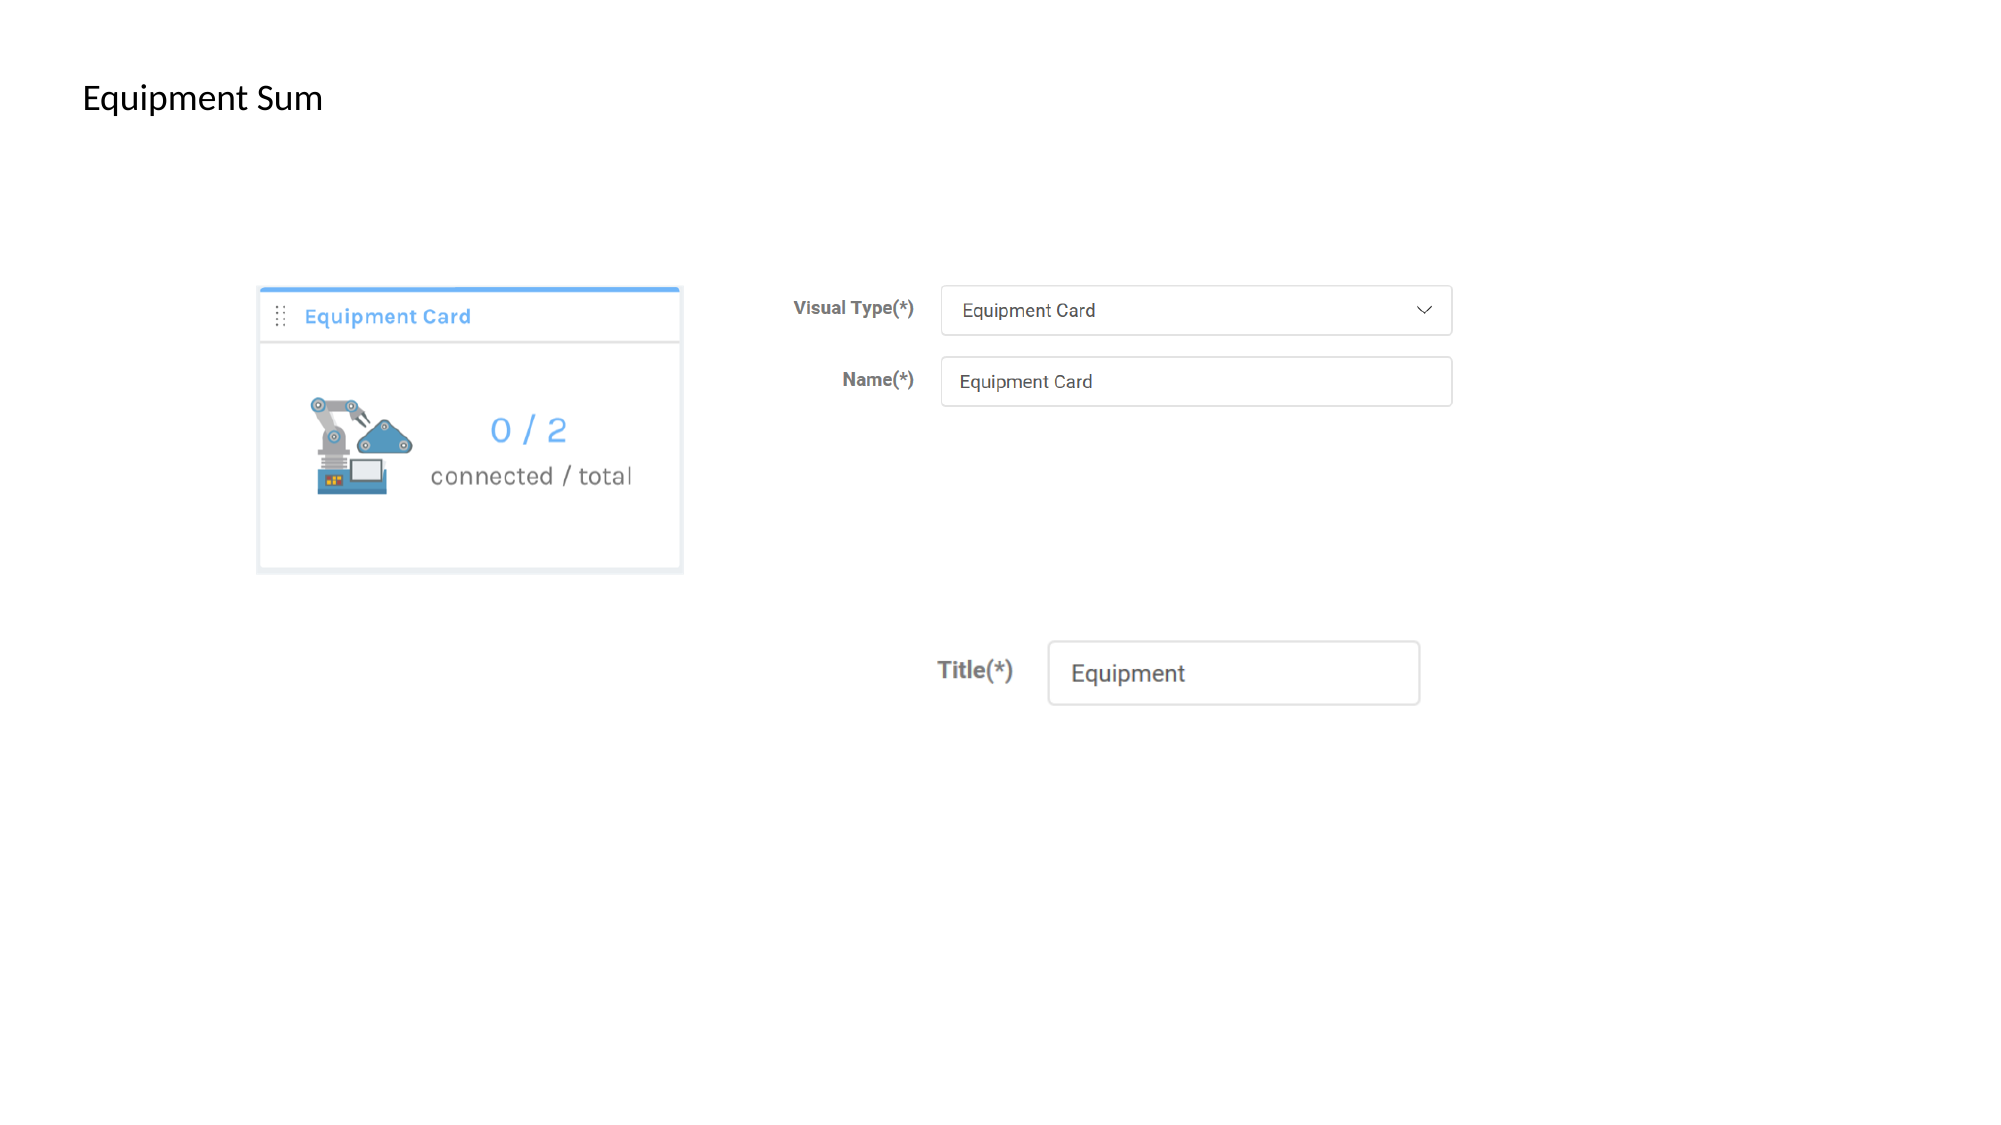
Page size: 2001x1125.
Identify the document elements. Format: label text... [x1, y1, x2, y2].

picture [877, 622, 1556, 738]
text_box Equipment Sum [67, 66, 339, 126]
picture [243, 270, 1467, 595]
